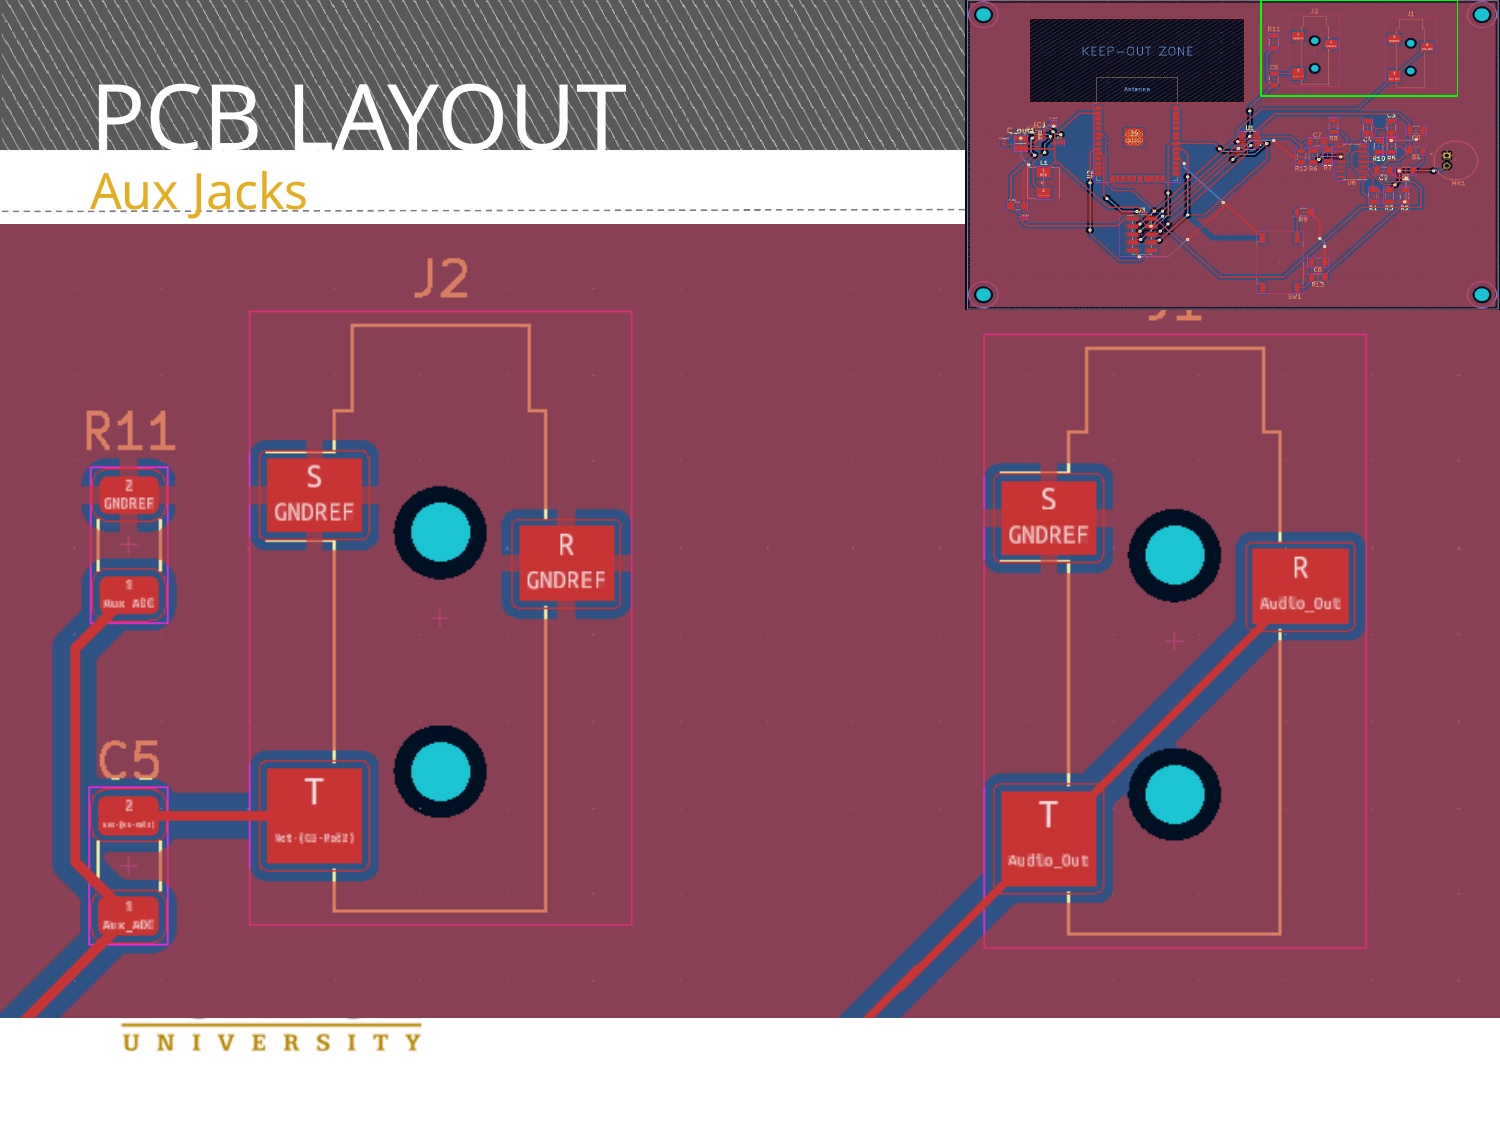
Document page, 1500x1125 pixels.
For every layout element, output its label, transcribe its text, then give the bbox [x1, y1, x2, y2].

list Aux Jacks [75, 151, 959, 222]
title PCB LAYOUT [75, 51, 959, 151]
picture [0, 0, 1500, 1081]
